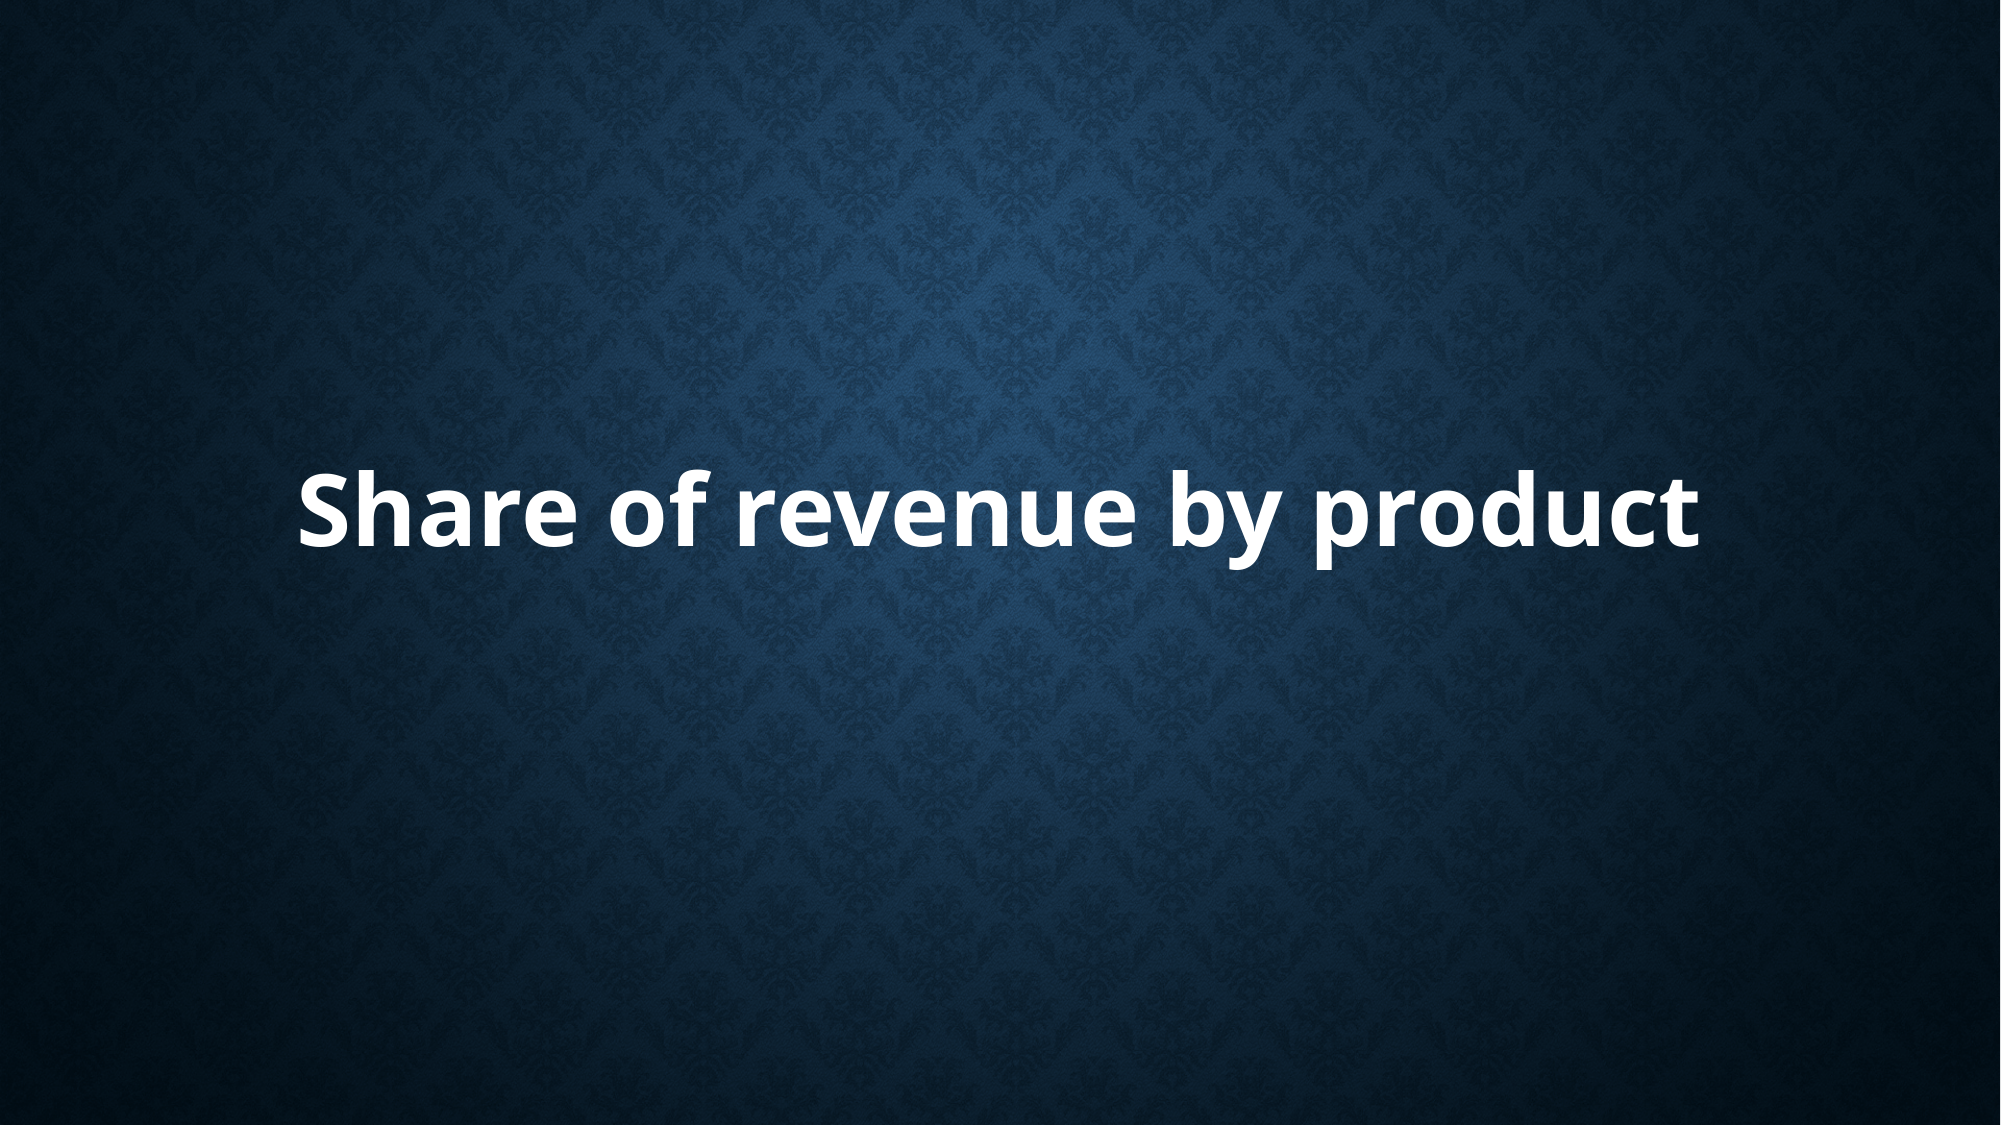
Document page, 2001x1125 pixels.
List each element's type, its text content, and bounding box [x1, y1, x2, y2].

title Share of revenue by product [261, 184, 1739, 576]
